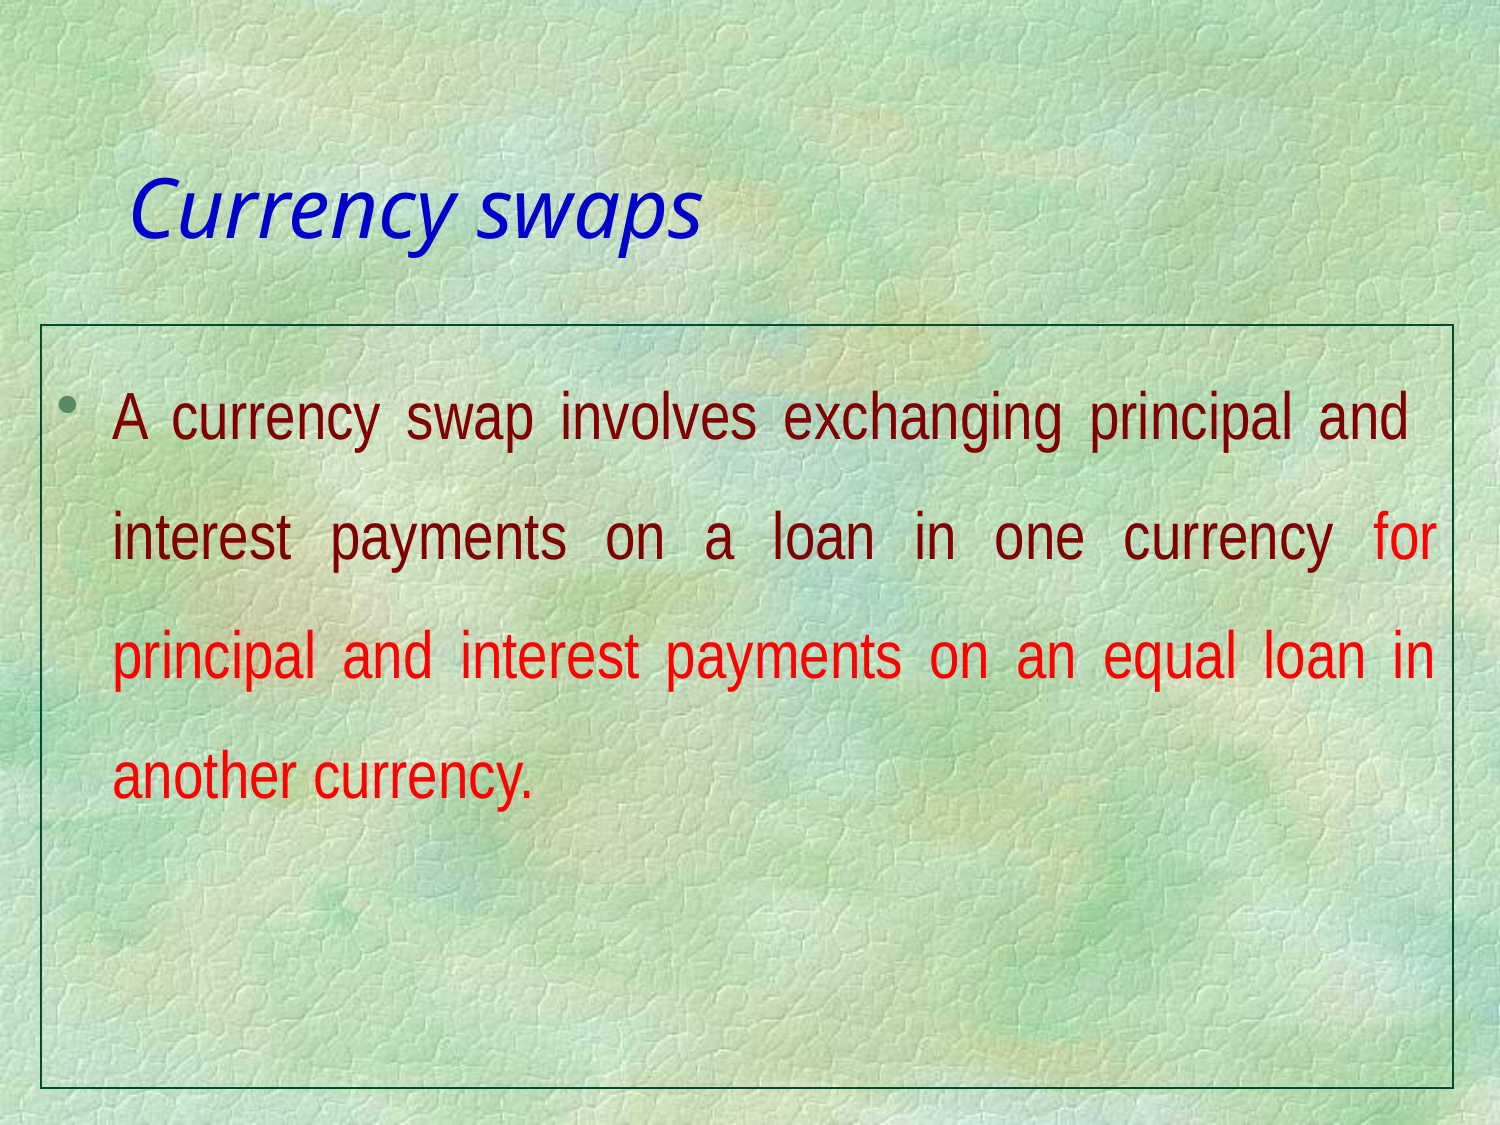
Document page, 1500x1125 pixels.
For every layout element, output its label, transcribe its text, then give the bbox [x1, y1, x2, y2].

picture [0, 0, 1500, 1125]
list A currency swap involves exchanging principal and interest payments on a loan in one currency for principal and interest payments on an equal loan in another currency. [40, 324, 1454, 1089]
title Currency swaps [112, 74, 1388, 263]
